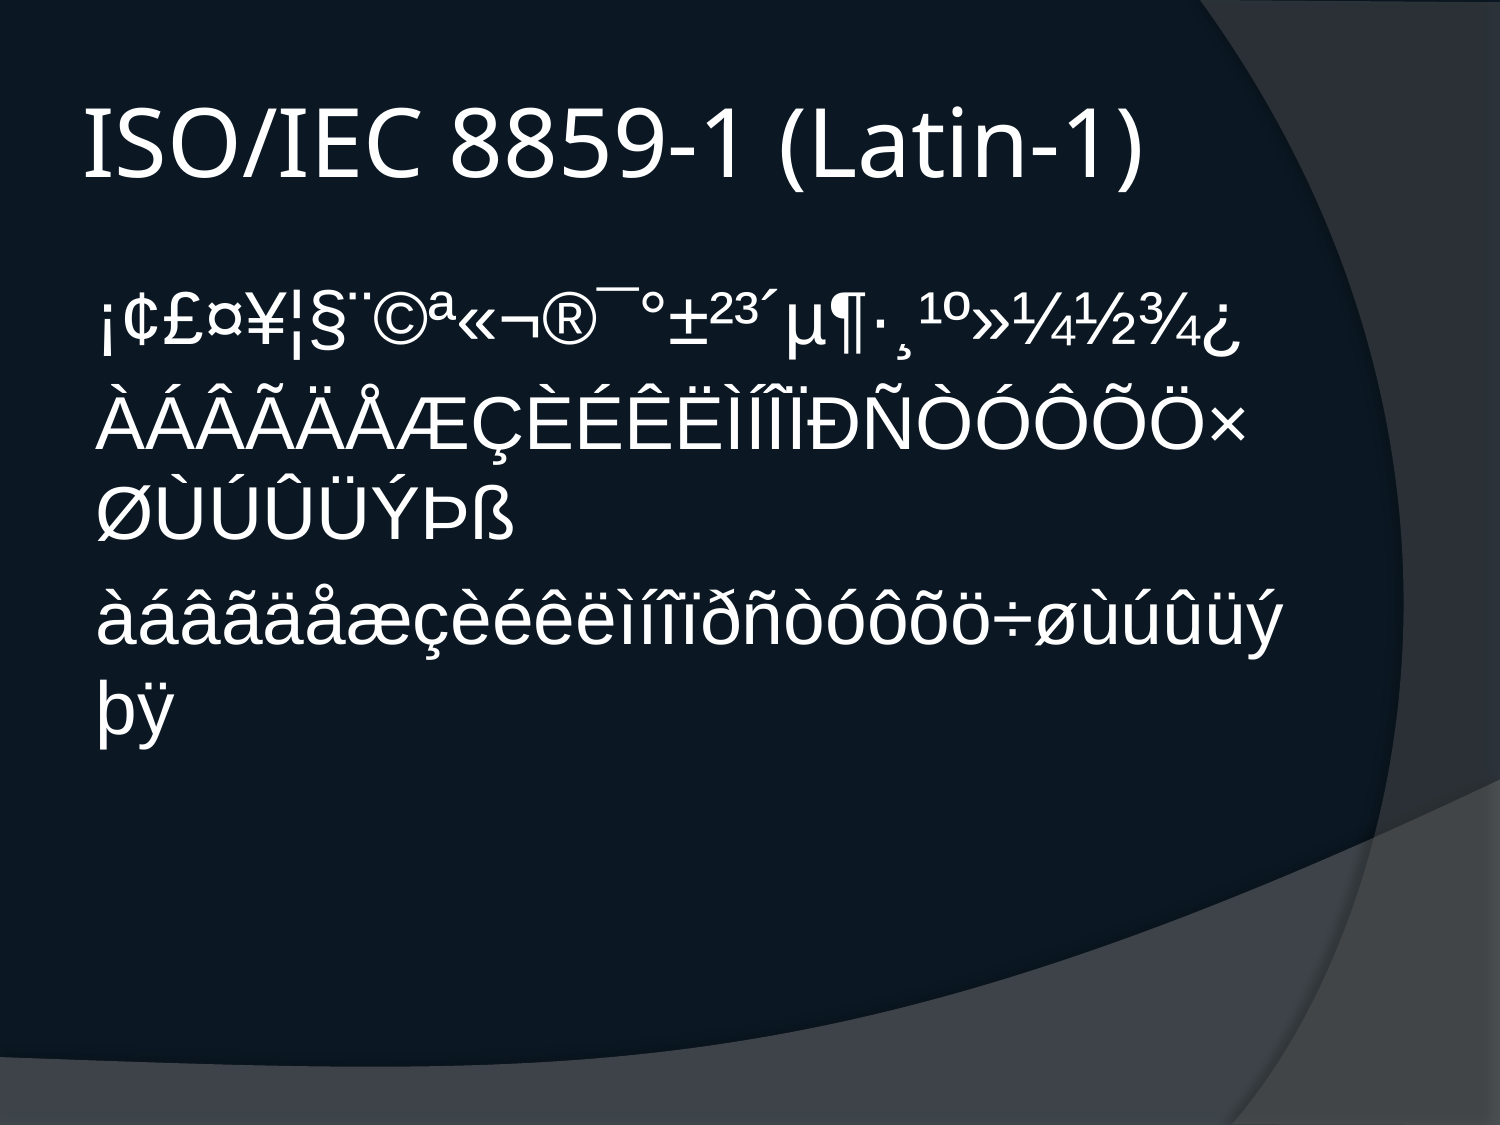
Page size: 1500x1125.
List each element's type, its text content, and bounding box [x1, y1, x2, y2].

title ISO/IEC 8859-1 (Latin-1) [75, 45, 1300, 233]
list ¡¢£¤¥¦§¨©ª«¬®¯°±²³´µ¶·¸¹º»¼½¾¿ ÀÁÂÃÄÅÆÇÈÉÊËÌÍÎÏÐÑÒÓÔÕÖ×ØÙÚÛÜÝÞß àáâãäåæçèéêëìíîïðñòóôõö÷øùúûüýþÿ [75, 262, 1300, 1005]
